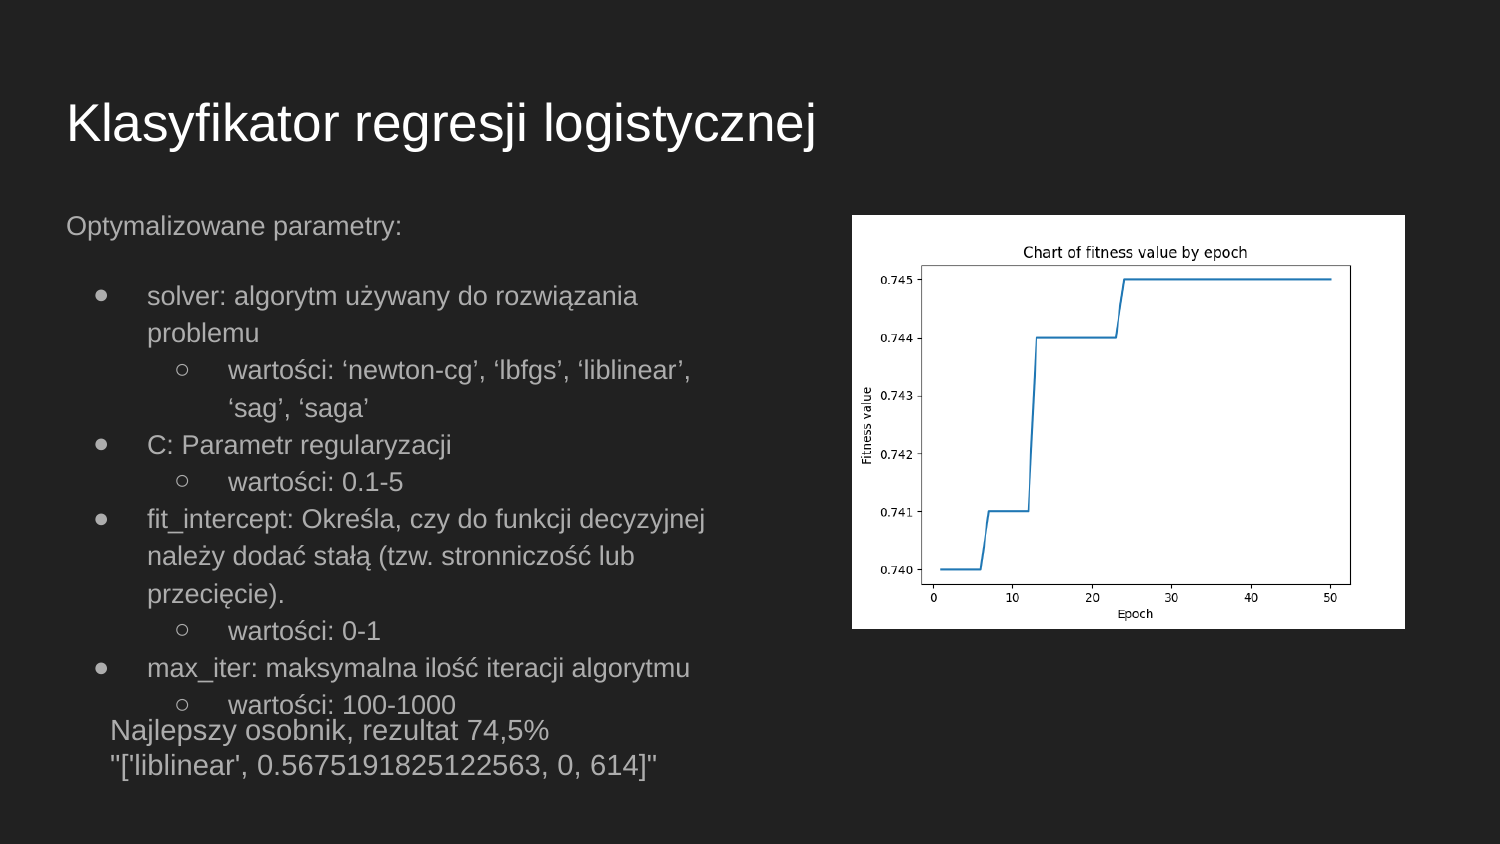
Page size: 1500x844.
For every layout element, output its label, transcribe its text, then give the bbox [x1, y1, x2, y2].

picture [852, 214, 1405, 629]
list Optymalizowane parametry: solver: algorytm używany do rozwiązania problemu wartości: ‘newton-cg’, ‘lbfgs’, ‘liblinear’, ‘sag’, ‘saga’ C: Parametr regularyzacji wartości: 0.1-5 fit_intercept: Określa, czy do funkcji decyzyjnej należy dodać stałą (tzw. stronniczość lub przecięcie). wartości: 0-1 max_iter: maksymalna ilość iteracji algorytmu wartości: 100-1000 [51, 189, 747, 750]
title Klasyfikator regresji logistycznej [51, 72, 1449, 167]
text_box Najlepszy osobnik, rezultat 74,5% "['liblinear', 0.5675191825122563, 0, 614]" [95, 696, 1405, 796]
